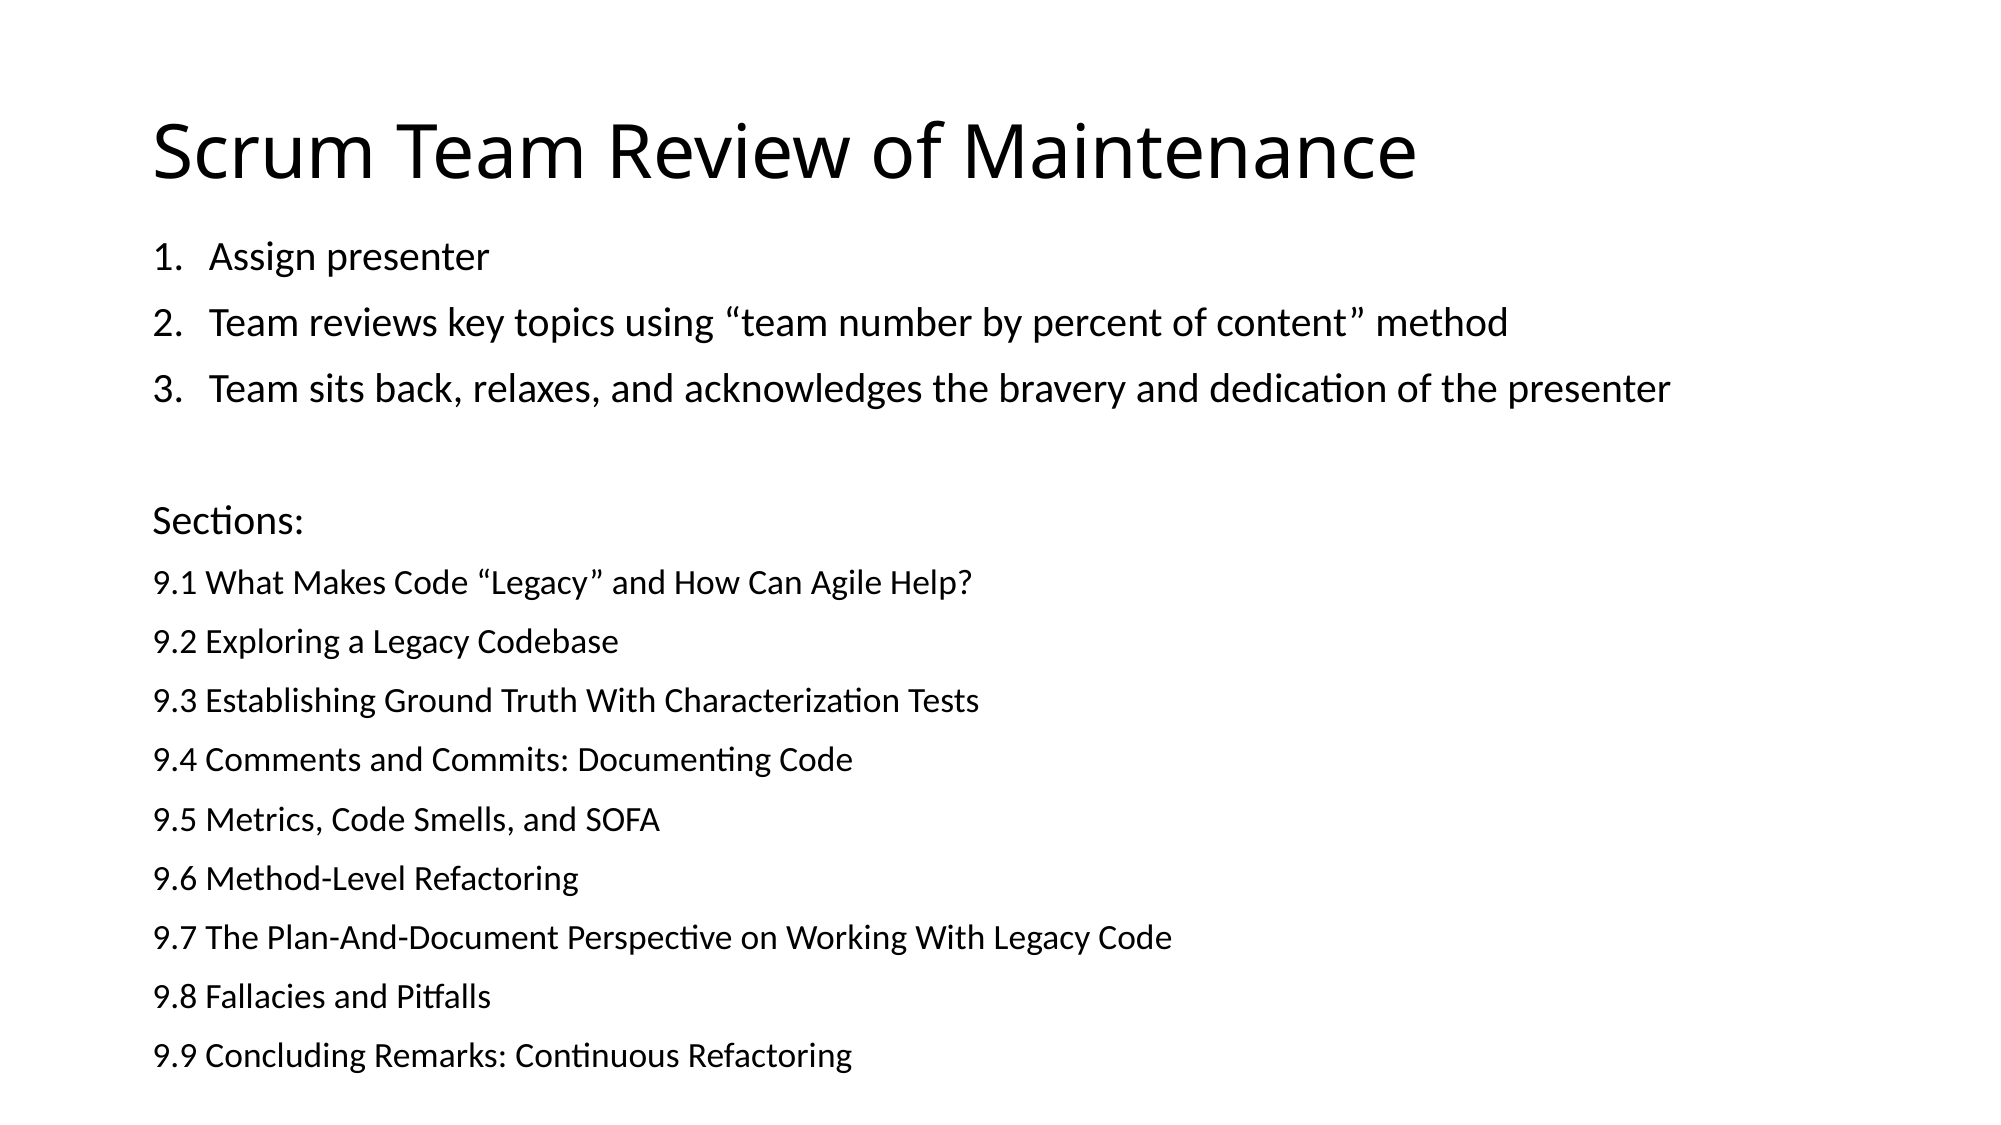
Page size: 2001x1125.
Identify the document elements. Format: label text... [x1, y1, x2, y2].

title Scrum Team Review of Maintenance [137, 92, 1863, 215]
list Assign presenter Team reviews key topics using “team number by percent of content” method Team sits back, relaxes, and acknowledges the bravery and dedication of the presenter Sections: 9.1 What Makes Code “Legacy” and How Can Agile Help? 9.2 Exploring a Legacy Codebase 9.3 Establishing Ground Truth With Characterization Tests 9.4 Comments and Commits: Documenting Code 9.5 Metrics, Code Smells, and SOFA 9.6 Method-Level Refactoring 9.7 The Plan-And-Document Perspective on Working With Legacy Code 9.8 Fallacies and Pitfalls 9.9 Concluding Remarks: Continuous Refactoring [137, 226, 1863, 1094]
